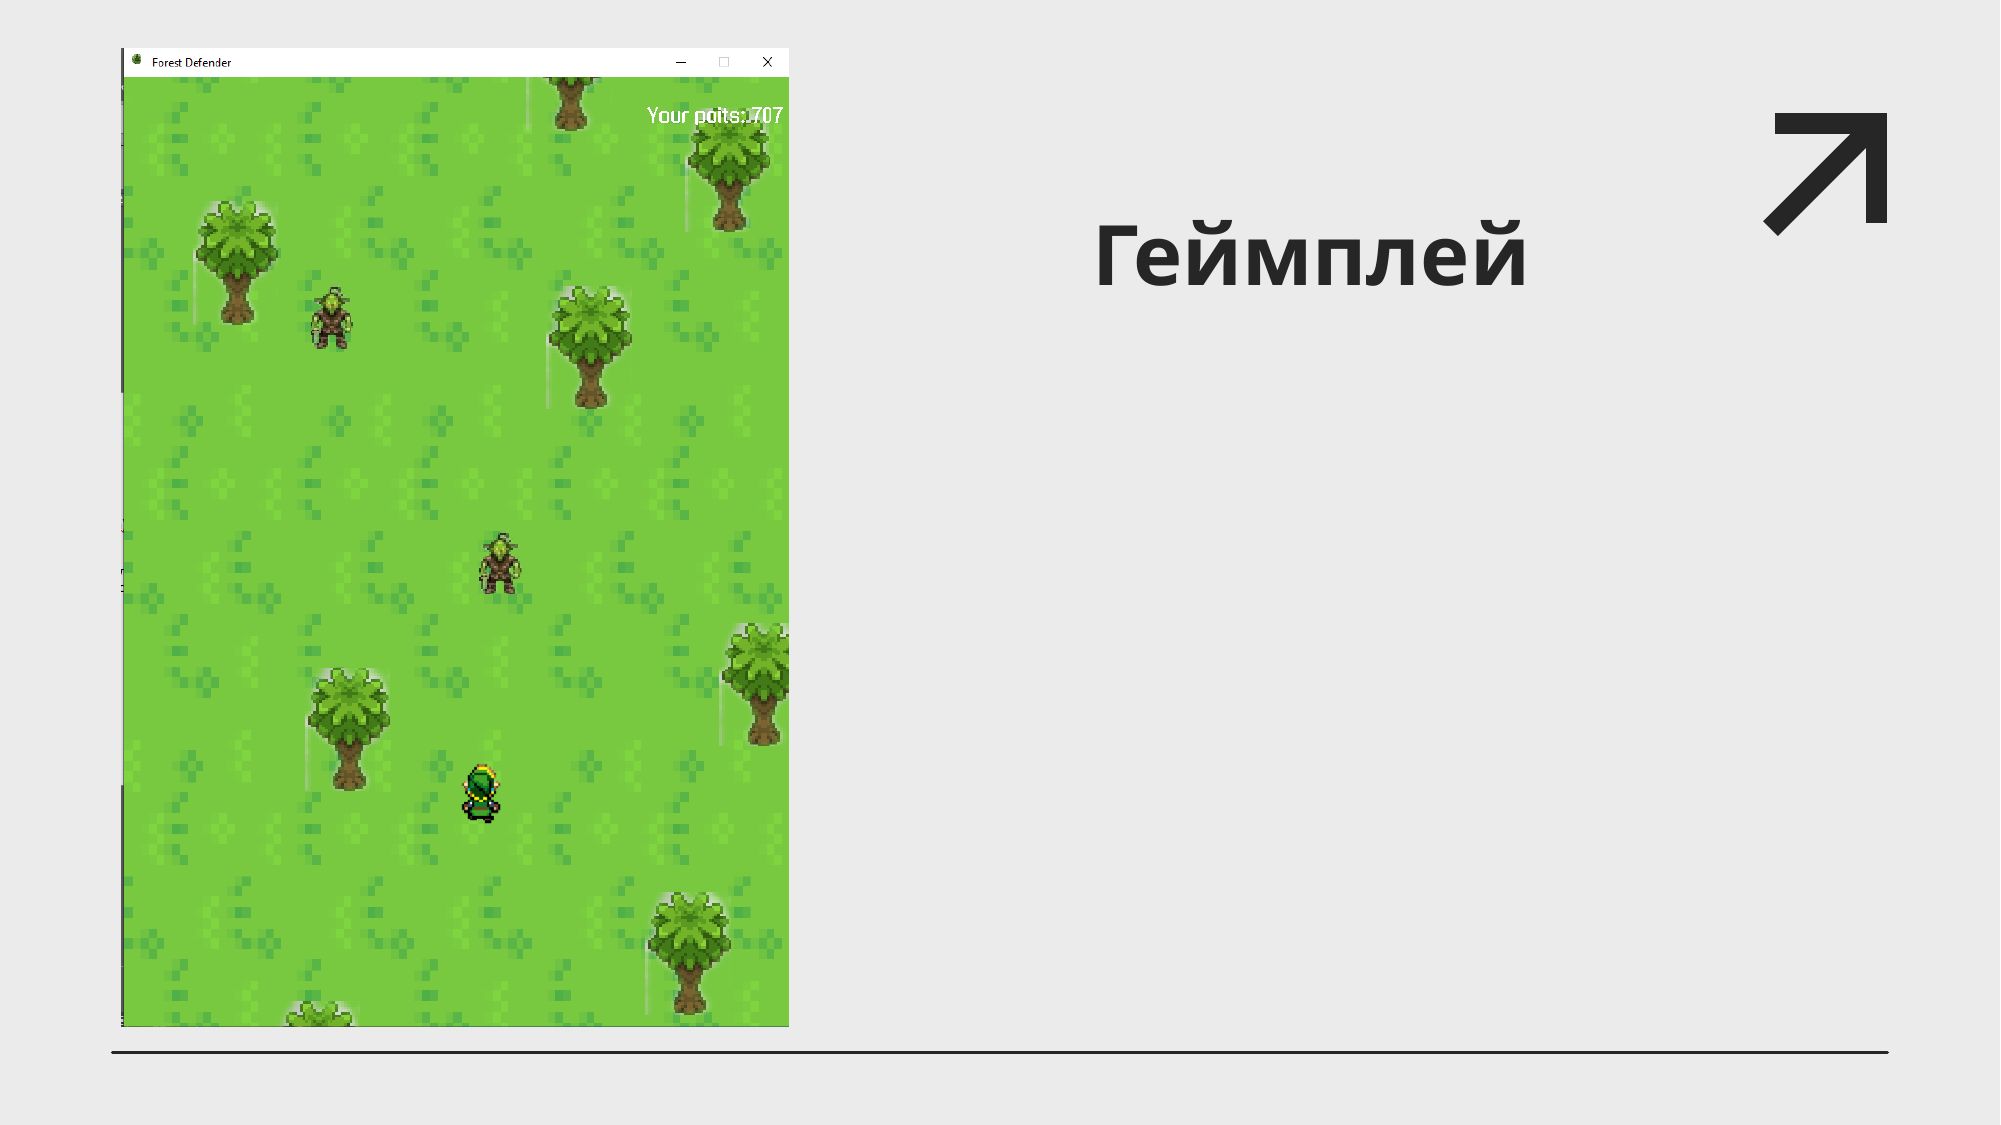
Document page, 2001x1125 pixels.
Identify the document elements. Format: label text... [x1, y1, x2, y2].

picture [120, 48, 789, 1028]
title Геймплей [1092, 208, 1715, 959]
